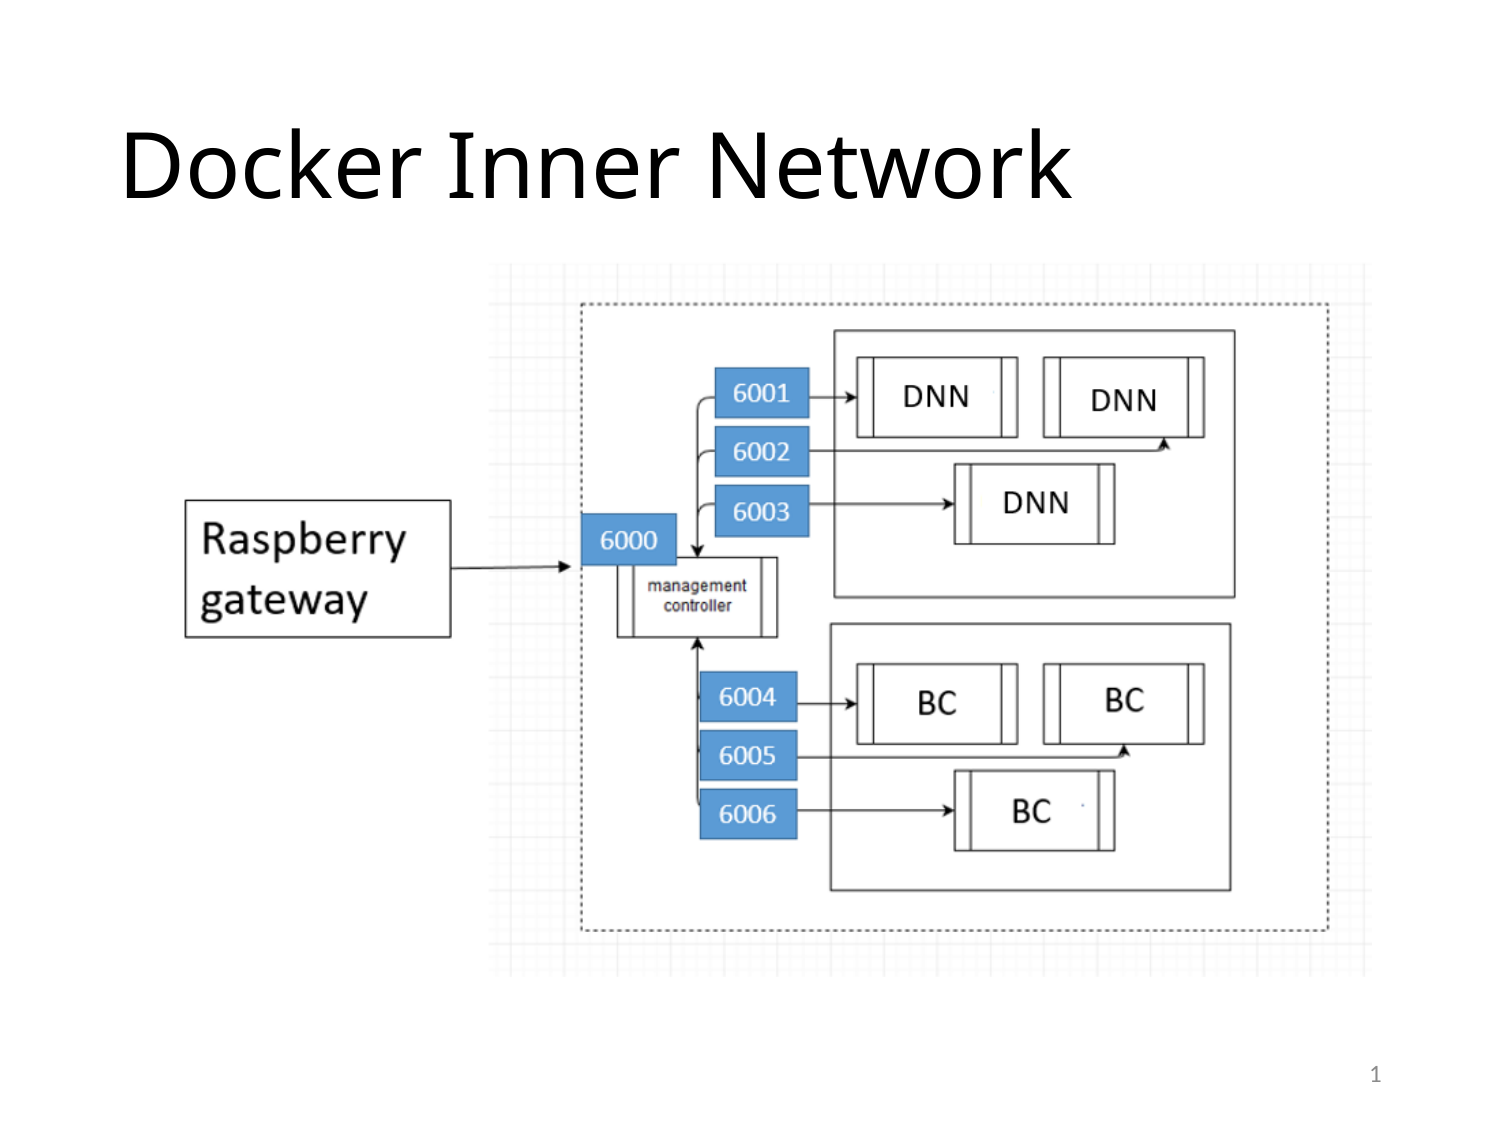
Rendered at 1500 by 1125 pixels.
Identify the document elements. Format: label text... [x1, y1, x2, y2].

picture [103, 219, 1372, 977]
slide_number 1 [1059, 1042, 1397, 1103]
title Docker Inner Network [103, 59, 1397, 278]
